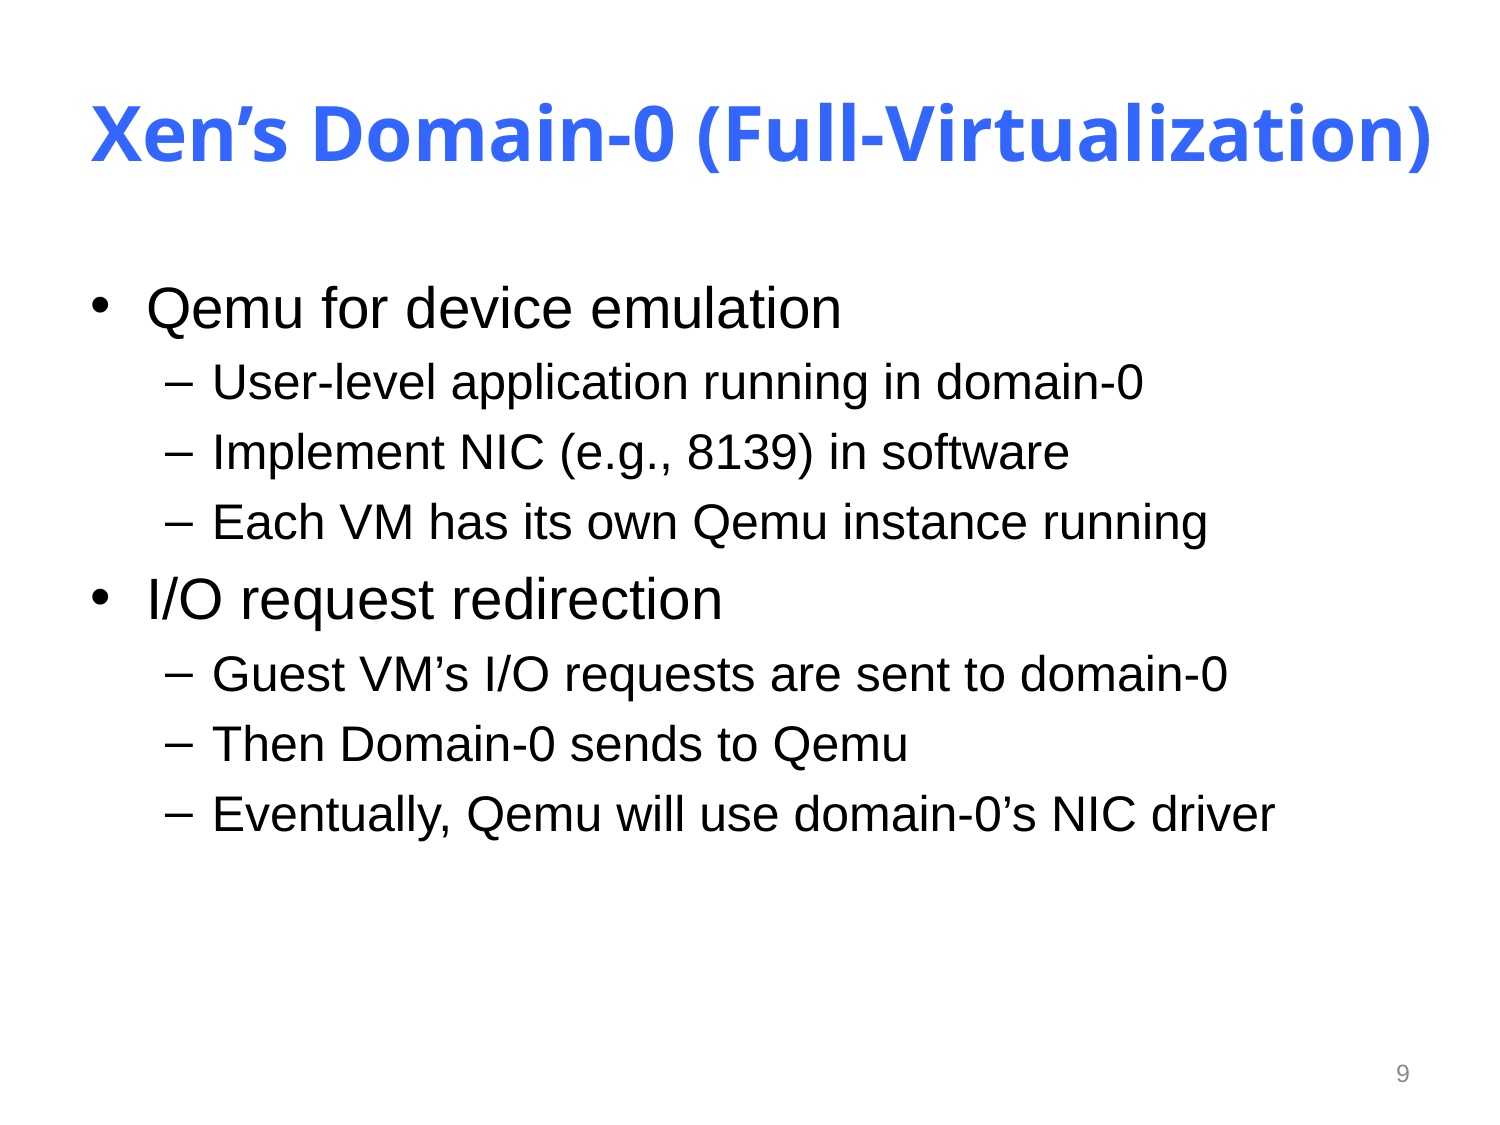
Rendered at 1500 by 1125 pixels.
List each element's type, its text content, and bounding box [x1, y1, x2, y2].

list Qemu for device emulation User-level application running in domain-0 Implement NIC (e.g., 8139) in software Each VM has its own Qemu instance running I/O request redirection Guest VM’s I/O requests are sent to domain-0 Then Domain-0 sends to Qemu Eventually, Qemu will use domain-0’s NIC driver [75, 262, 1425, 1005]
title Xen’s Domain-0 (Full-Virtualization) [62, 37, 1463, 225]
slide_number 9 [1074, 1042, 1425, 1103]
